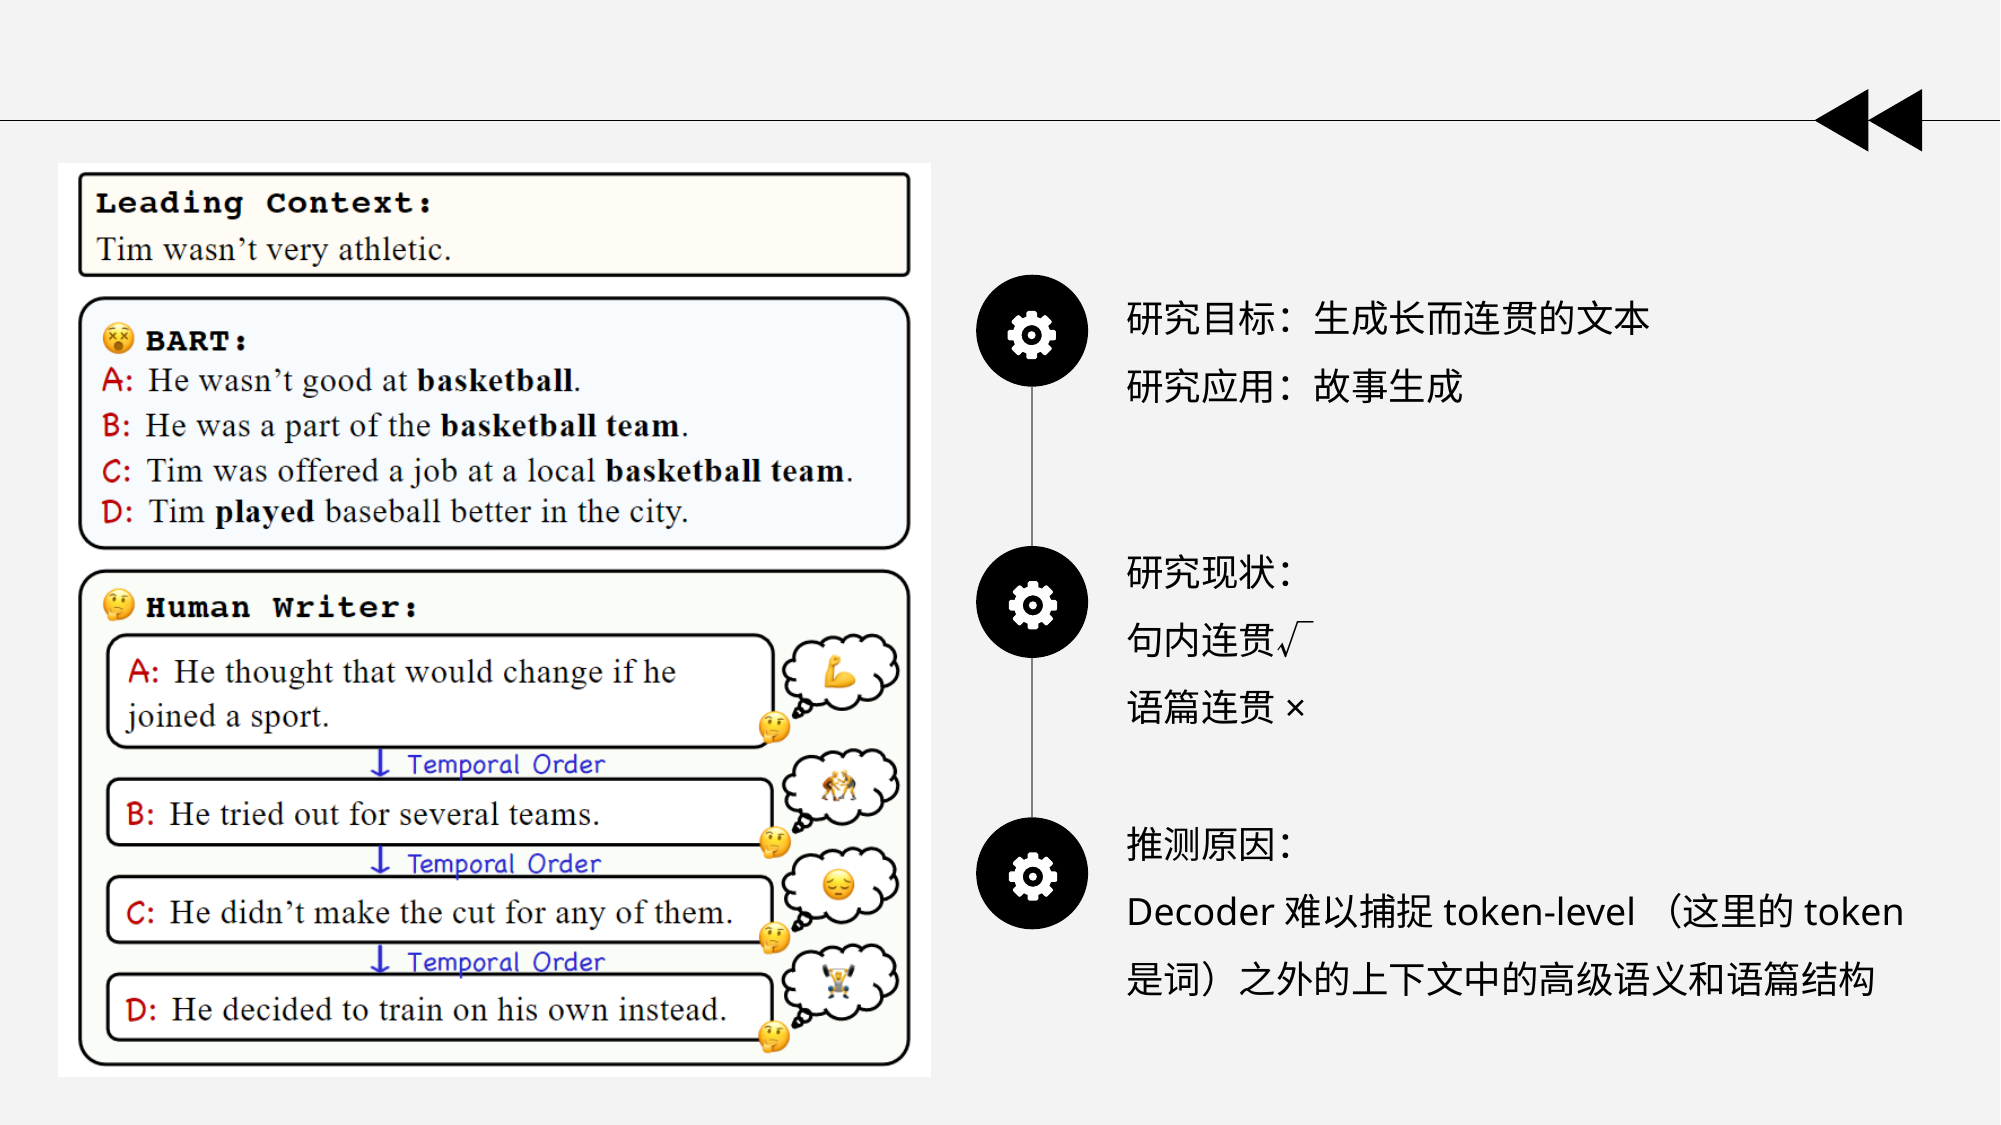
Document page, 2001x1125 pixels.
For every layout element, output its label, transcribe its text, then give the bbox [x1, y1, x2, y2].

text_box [0, 88, 2000, 152]
picture [0, 0, 2001, 1125]
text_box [976, 817, 1089, 930]
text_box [976, 545, 1089, 658]
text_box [976, 274, 1089, 387]
text_box 推测原因： Decoder难以捕捉token-level（这里的token是词）之外的上下文中的高级语义和语篇结构 [1111, 790, 1942, 1009]
text_box 研究现状： 句内连贯√ 语篇连贯× [1111, 519, 1942, 737]
text_box 研究目标：生成长而连贯的文本 研究应用：故事生成 [1111, 265, 1942, 483]
